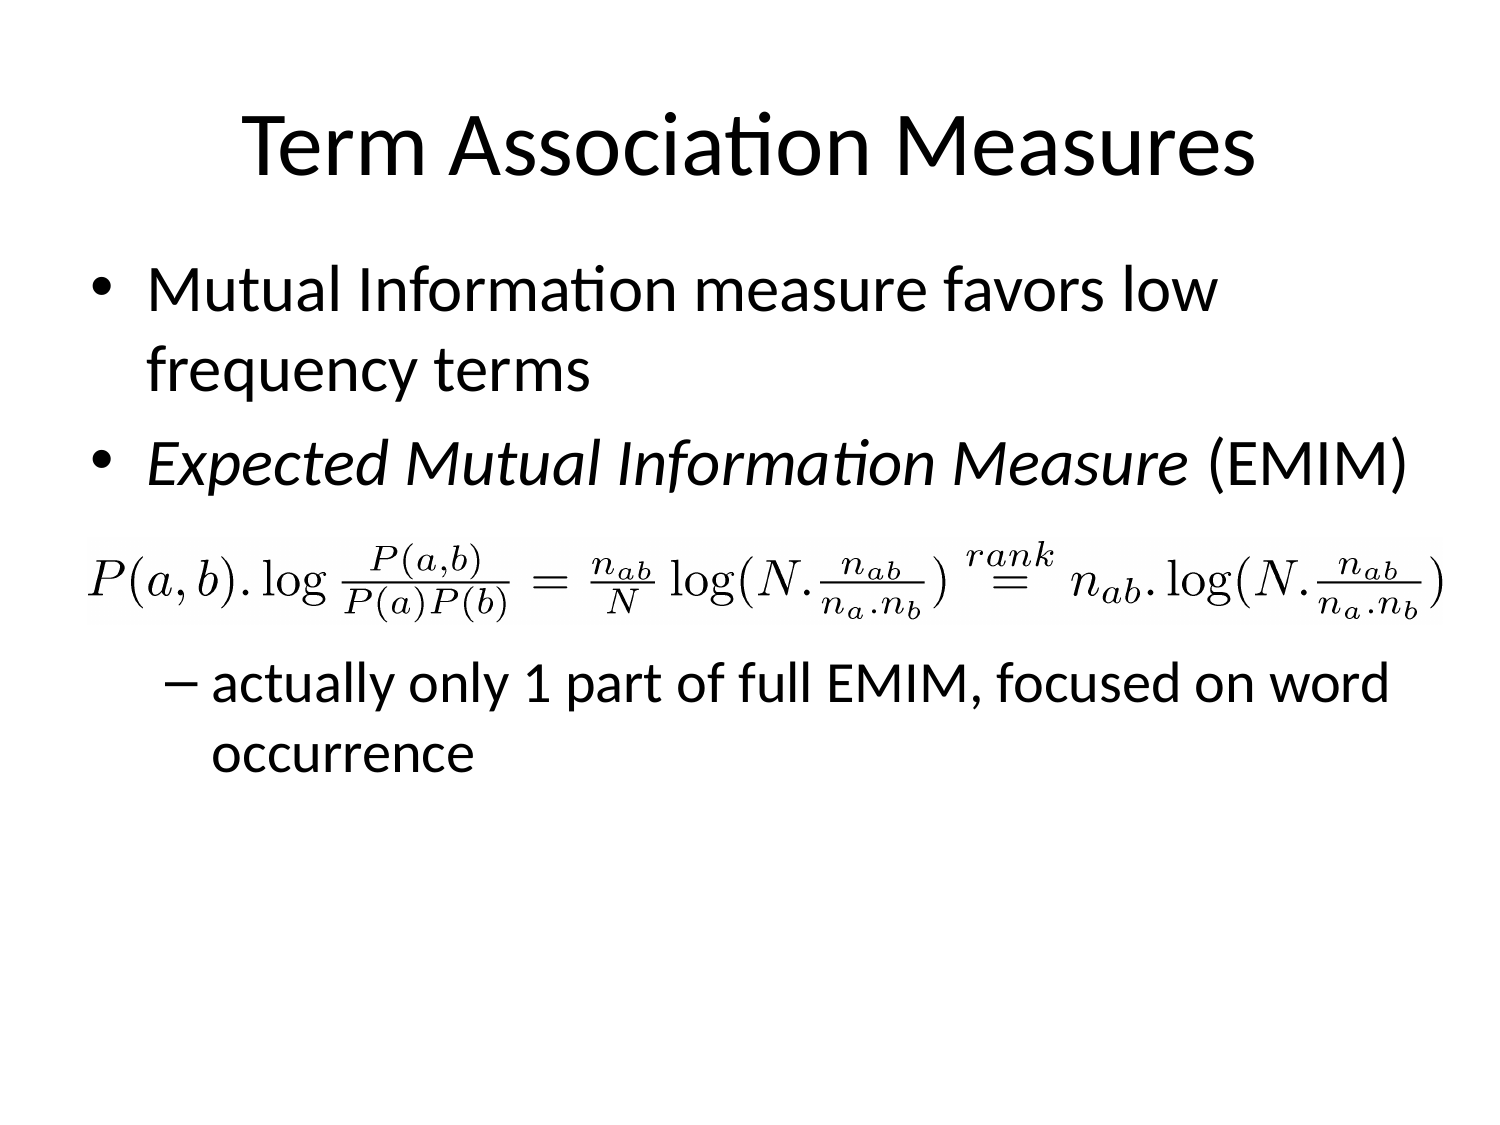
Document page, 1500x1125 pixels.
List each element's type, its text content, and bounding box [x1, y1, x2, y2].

list Mutual Information measure favors low frequency terms Expected Mutual Information Measure (EMIM) actually only 1 part of full EMIM, focused on word occurrence [75, 237, 1425, 980]
title Term Association Measures [75, 45, 1425, 233]
picture [87, 537, 1443, 626]
